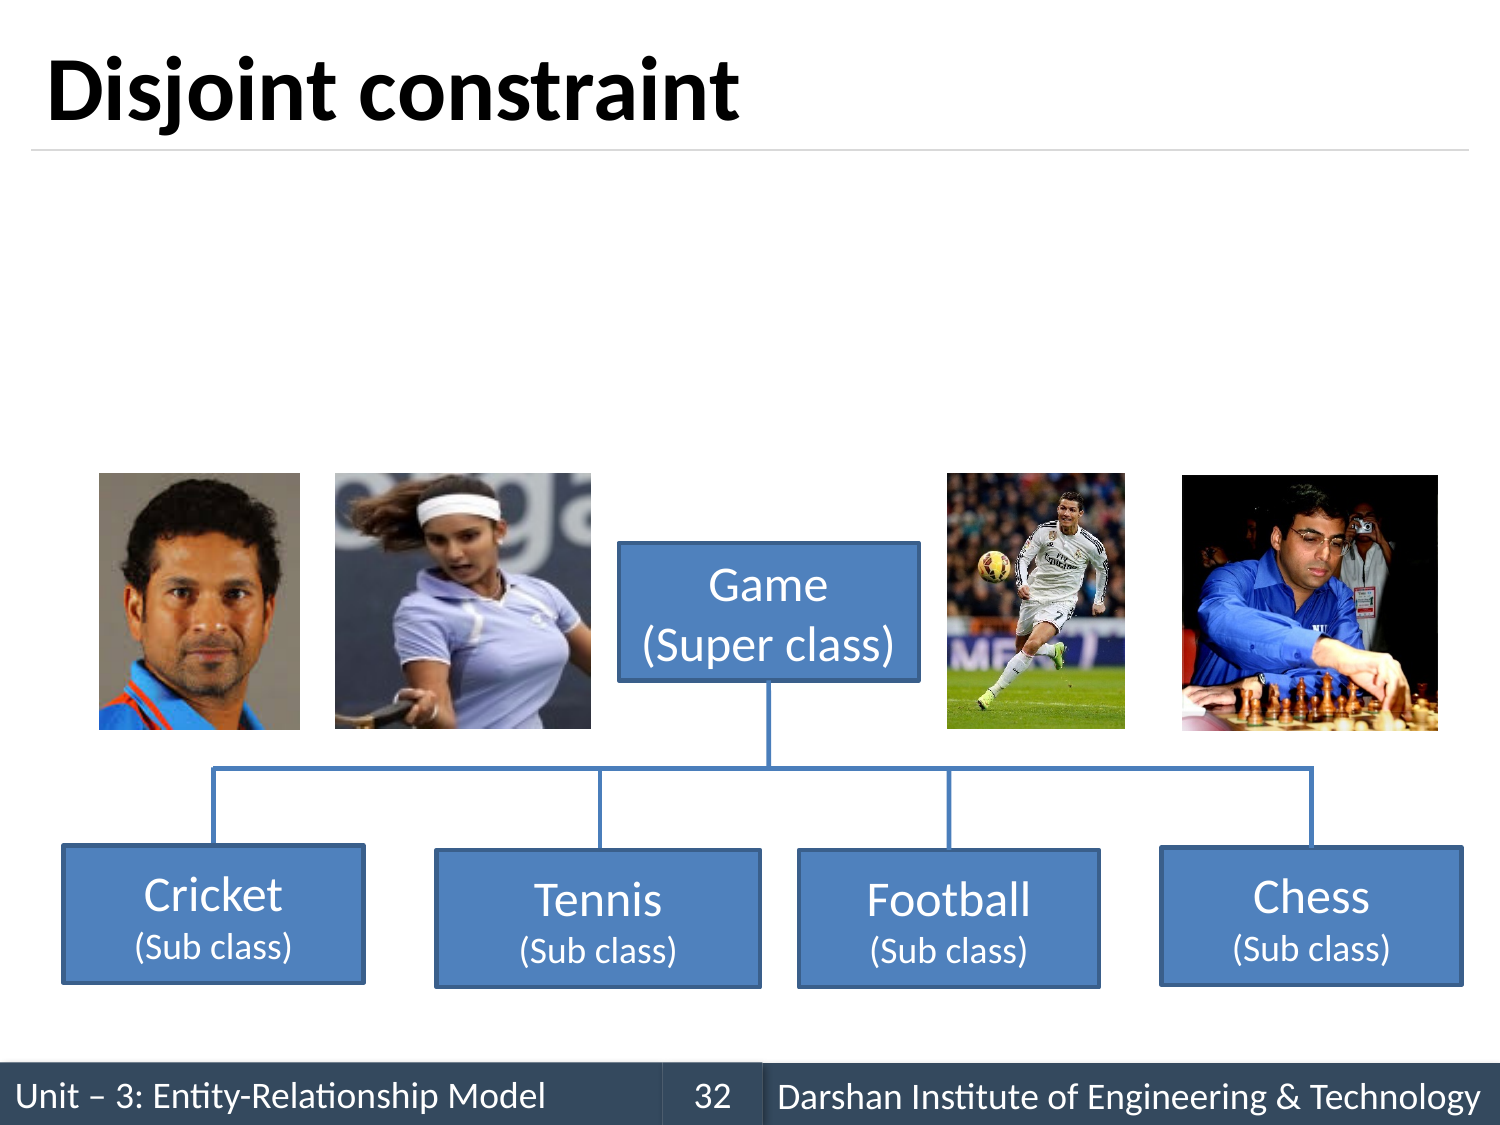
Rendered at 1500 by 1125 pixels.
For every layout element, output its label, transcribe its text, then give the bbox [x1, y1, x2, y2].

picture [335, 473, 591, 729]
text_box Football (Sub class) [797, 848, 1101, 989]
picture [946, 473, 1126, 729]
picture [1181, 475, 1438, 731]
text_box Cricket (Sub class) [61, 843, 366, 985]
text_box Tennis (Sub class) [434, 848, 762, 989]
title Disjoint constraint [31, 17, 1469, 150]
picture [99, 473, 301, 731]
text_box Chess (Sub class) [1159, 845, 1464, 987]
text_box Game (Super class) [617, 541, 921, 683]
